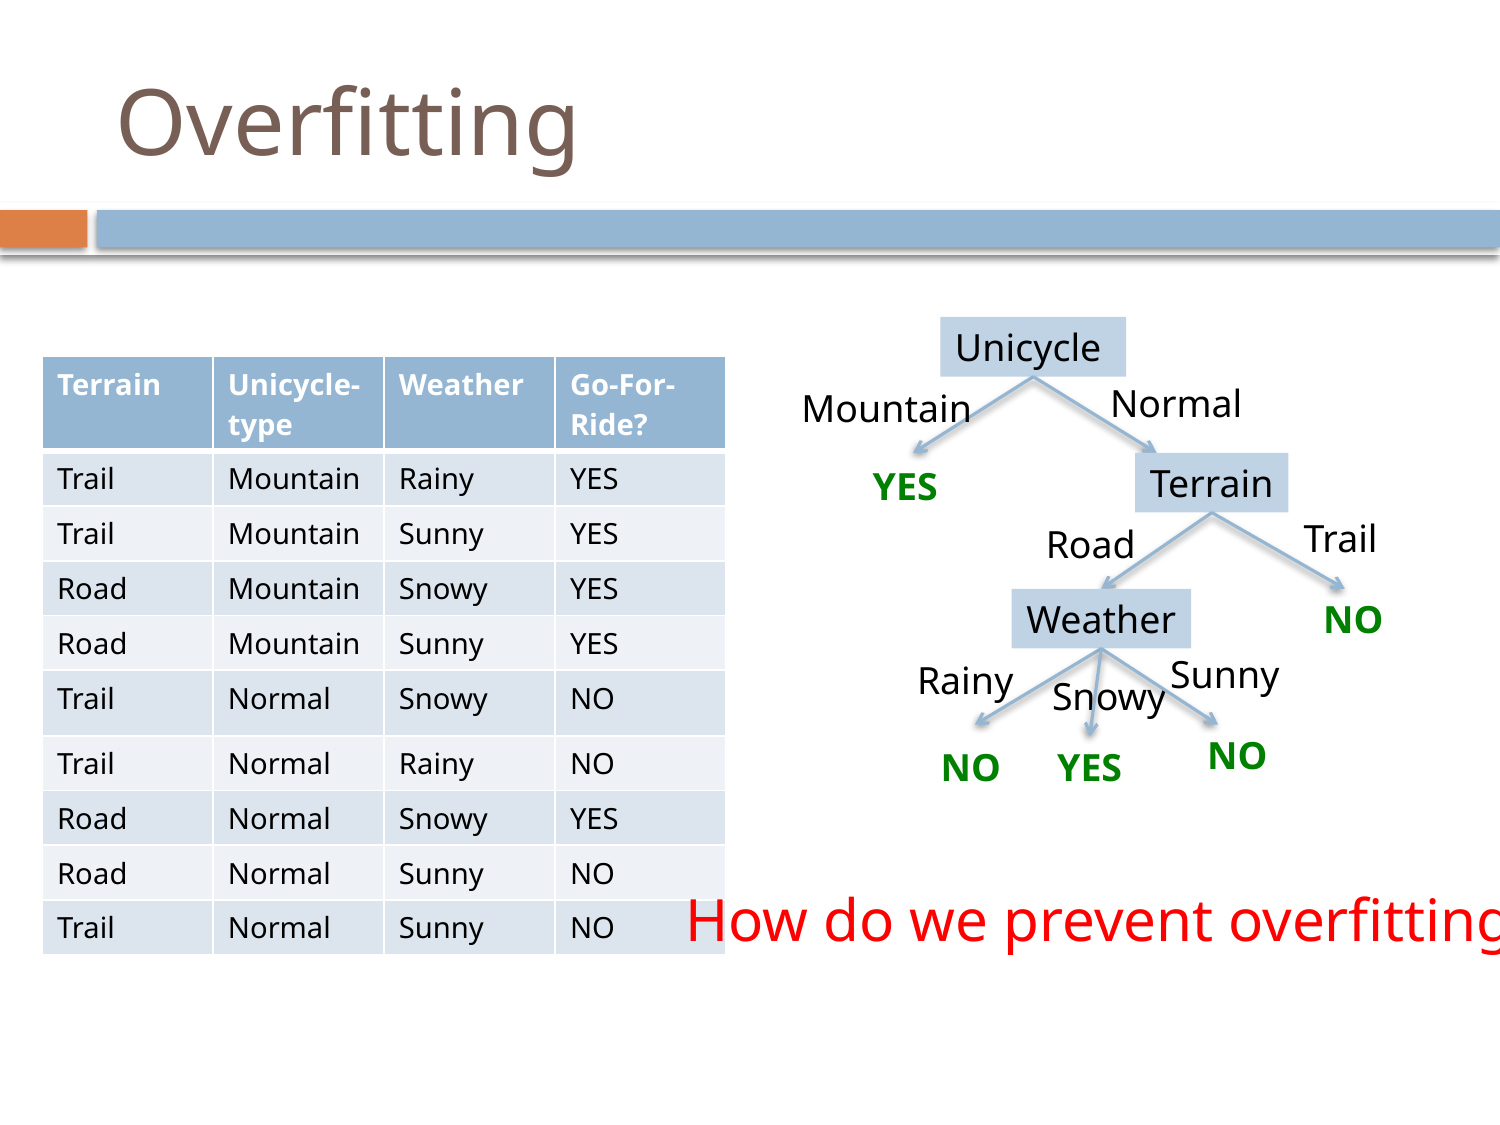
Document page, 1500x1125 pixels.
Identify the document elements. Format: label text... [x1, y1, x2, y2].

table_cell Sunny [385, 507, 554, 560]
table_cell Road [43, 562, 212, 615]
table_cell Snowy [385, 671, 554, 735]
table_cell Trail [43, 901, 212, 954]
table_header Unicycle-type [214, 357, 383, 448]
table_cell Mountain [214, 562, 383, 615]
text_box Road [1031, 513, 1100, 574]
table_cell Normal [214, 791, 383, 844]
text_box YES [857, 455, 953, 516]
table_cell Snowy [385, 562, 554, 615]
table_cell Sunny [385, 616, 554, 669]
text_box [1033, 377, 1157, 454]
text_box How do we prevent overfitting? [670, 875, 1500, 961]
title Overfitting [100, 37, 1438, 200]
table_cell YES [556, 562, 725, 615]
table_cell NO [556, 737, 725, 790]
text_box Sunny [1155, 644, 1295, 704]
table_cell Normal [214, 737, 383, 790]
text_box NO [1192, 724, 1282, 785]
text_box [1100, 513, 1211, 589]
table_cell NO [556, 846, 725, 899]
table_cell Trail [43, 671, 212, 735]
table_header Weather [385, 357, 554, 448]
text_box Rainy [902, 649, 974, 710]
text_box Terrain [1135, 452, 1289, 513]
table_cell Mountain [214, 507, 383, 560]
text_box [912, 377, 1033, 454]
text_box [1102, 648, 1219, 725]
text_box YES [1042, 736, 1138, 797]
table_cell Sunny [385, 846, 554, 899]
table_cell Road [43, 846, 212, 899]
table_cell Rainy [385, 454, 554, 505]
table_cell Mountain [214, 616, 383, 669]
text_box Unicycle [940, 316, 1127, 377]
text_box Trail [1288, 508, 1393, 568]
text_box NO [1308, 588, 1399, 648]
table_cell Trail [43, 507, 212, 560]
table_cell NO [556, 901, 670, 954]
table_cell Normal [214, 671, 383, 735]
table_cell Trail [43, 454, 212, 505]
table_cell Road [43, 791, 212, 844]
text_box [974, 648, 1089, 725]
text_box NO [925, 736, 1016, 797]
table_cell Normal [214, 901, 383, 954]
table_cell YES [556, 791, 725, 844]
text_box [1089, 648, 1102, 737]
text_box Mountain [786, 377, 912, 438]
table_cell YES [556, 616, 725, 669]
table_header Go-For-Ride? [556, 357, 725, 448]
table_cell YES [556, 454, 725, 505]
table_cell Sunny [385, 901, 554, 954]
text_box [1211, 513, 1346, 589]
table_cell Snowy [385, 791, 554, 844]
text_box Normal [1095, 372, 1258, 432]
table_cell Rainy [385, 737, 554, 790]
table_cell NO [556, 671, 725, 735]
table_cell Road [43, 616, 212, 669]
table_cell Normal [214, 846, 383, 899]
table_header Terrain [43, 357, 212, 448]
text_box Weather [1011, 588, 1192, 648]
table_cell Mountain [214, 454, 383, 505]
table_cell Trail [43, 737, 212, 790]
table_cell YES [556, 507, 725, 560]
